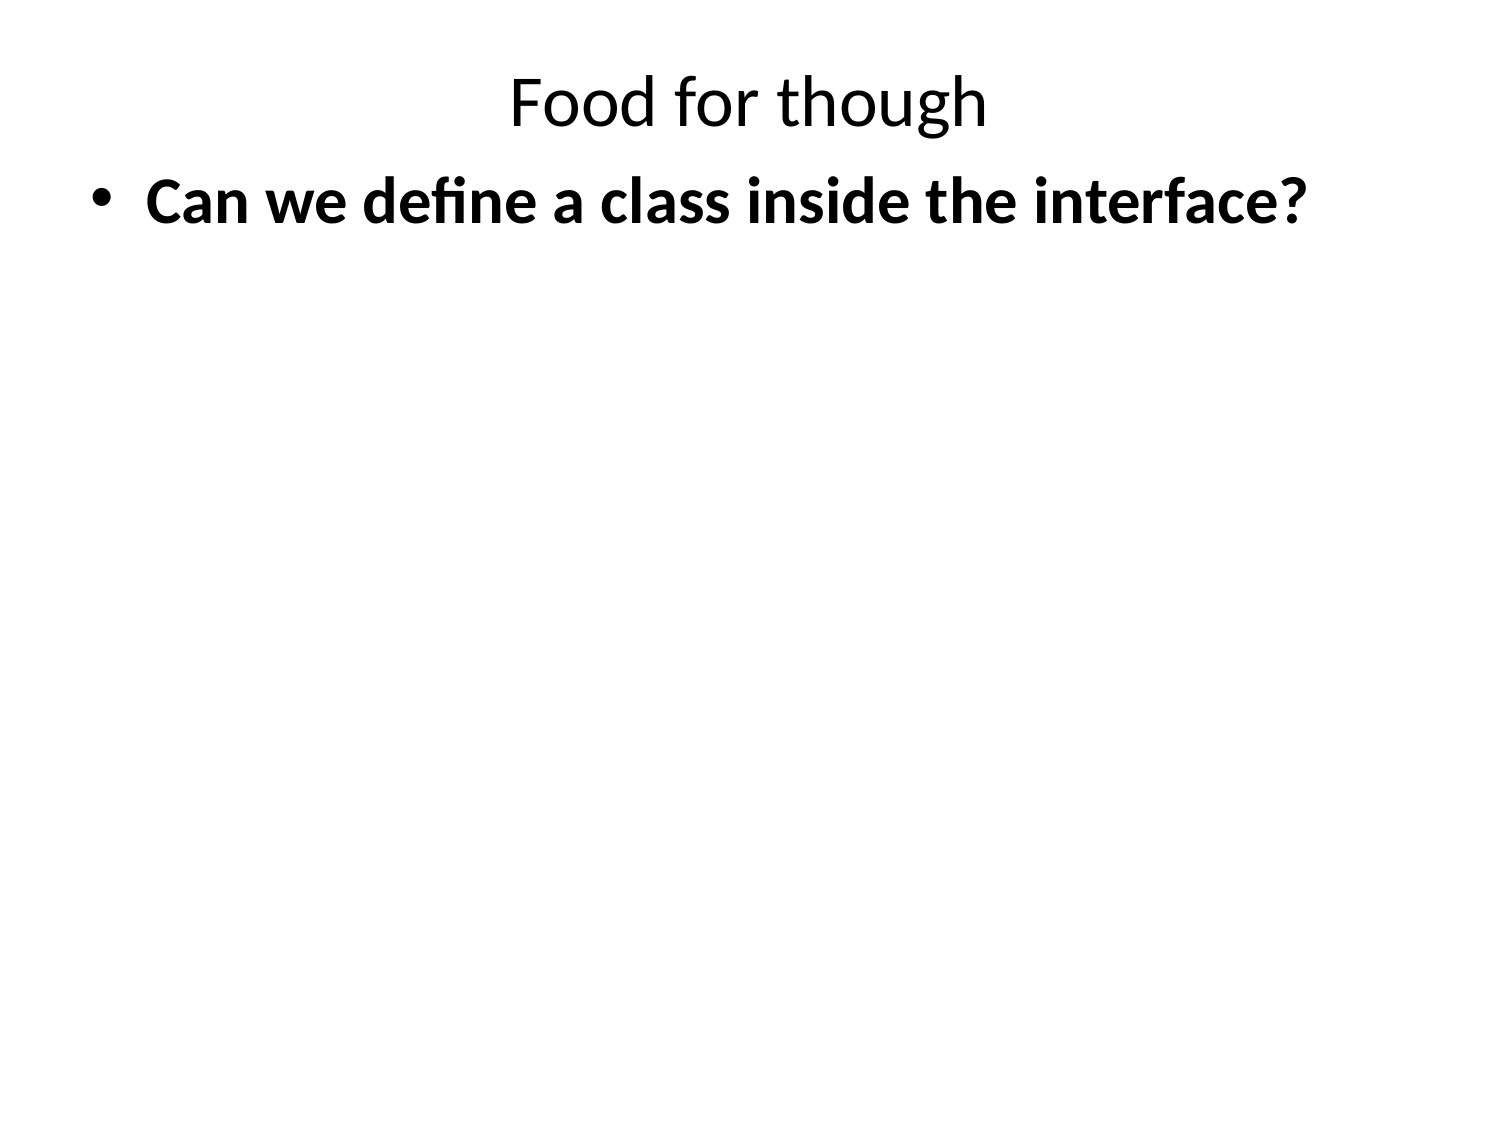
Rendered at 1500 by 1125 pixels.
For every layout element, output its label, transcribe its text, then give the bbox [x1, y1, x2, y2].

list Can we define a class inside the interface? [75, 149, 1425, 1005]
title Food for though [75, 45, 1425, 149]
